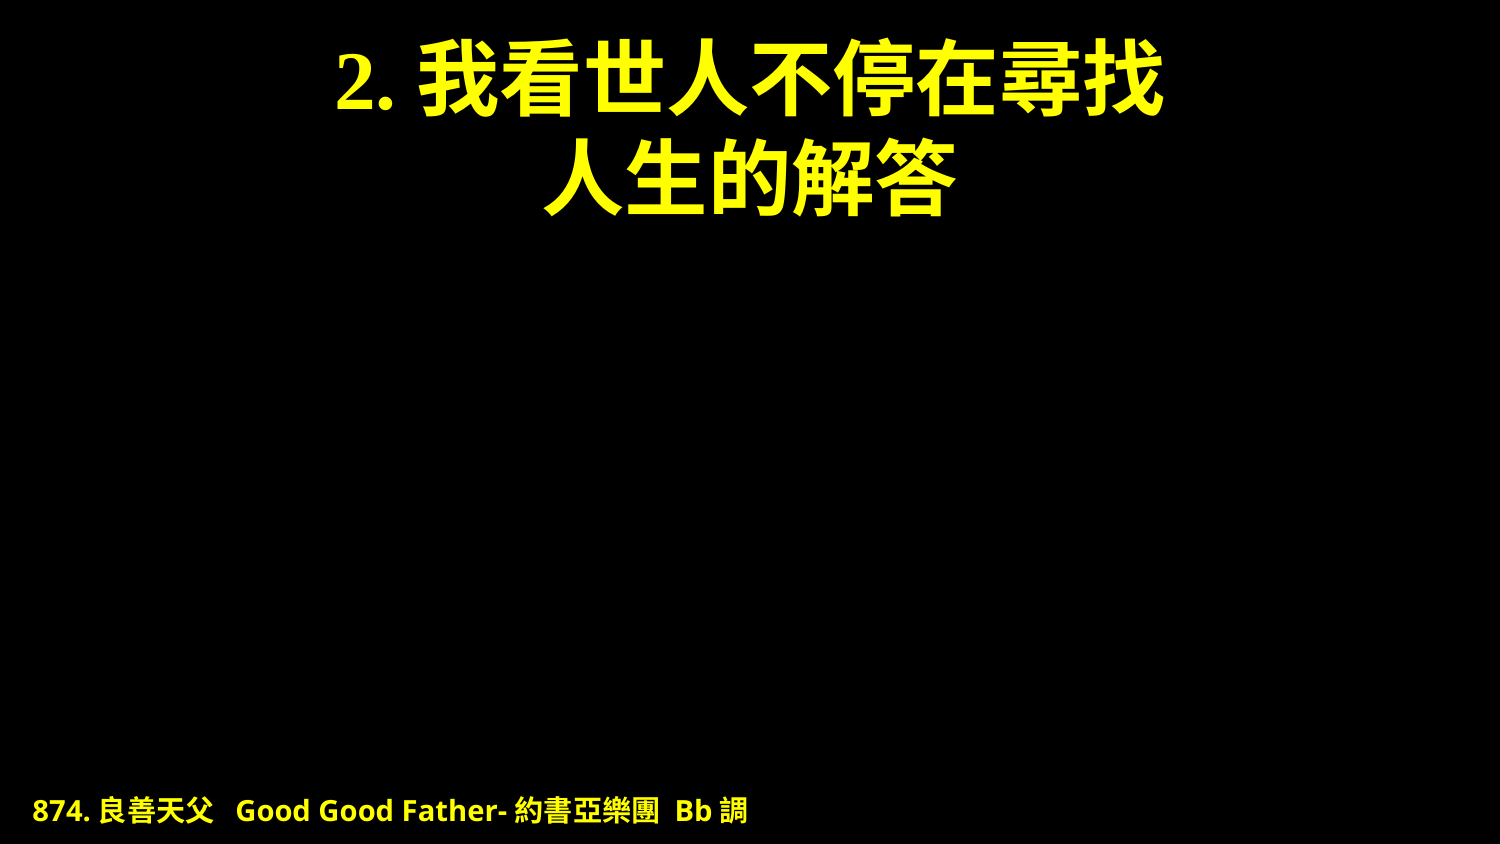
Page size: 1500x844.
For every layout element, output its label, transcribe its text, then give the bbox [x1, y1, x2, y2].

title 2.我看世人不停在尋找 人生的解答 [0, 55, 1500, 197]
text_box 874.良善天父 Good Good Father-約書亞樂團 Bb調 [17, 784, 774, 835]
